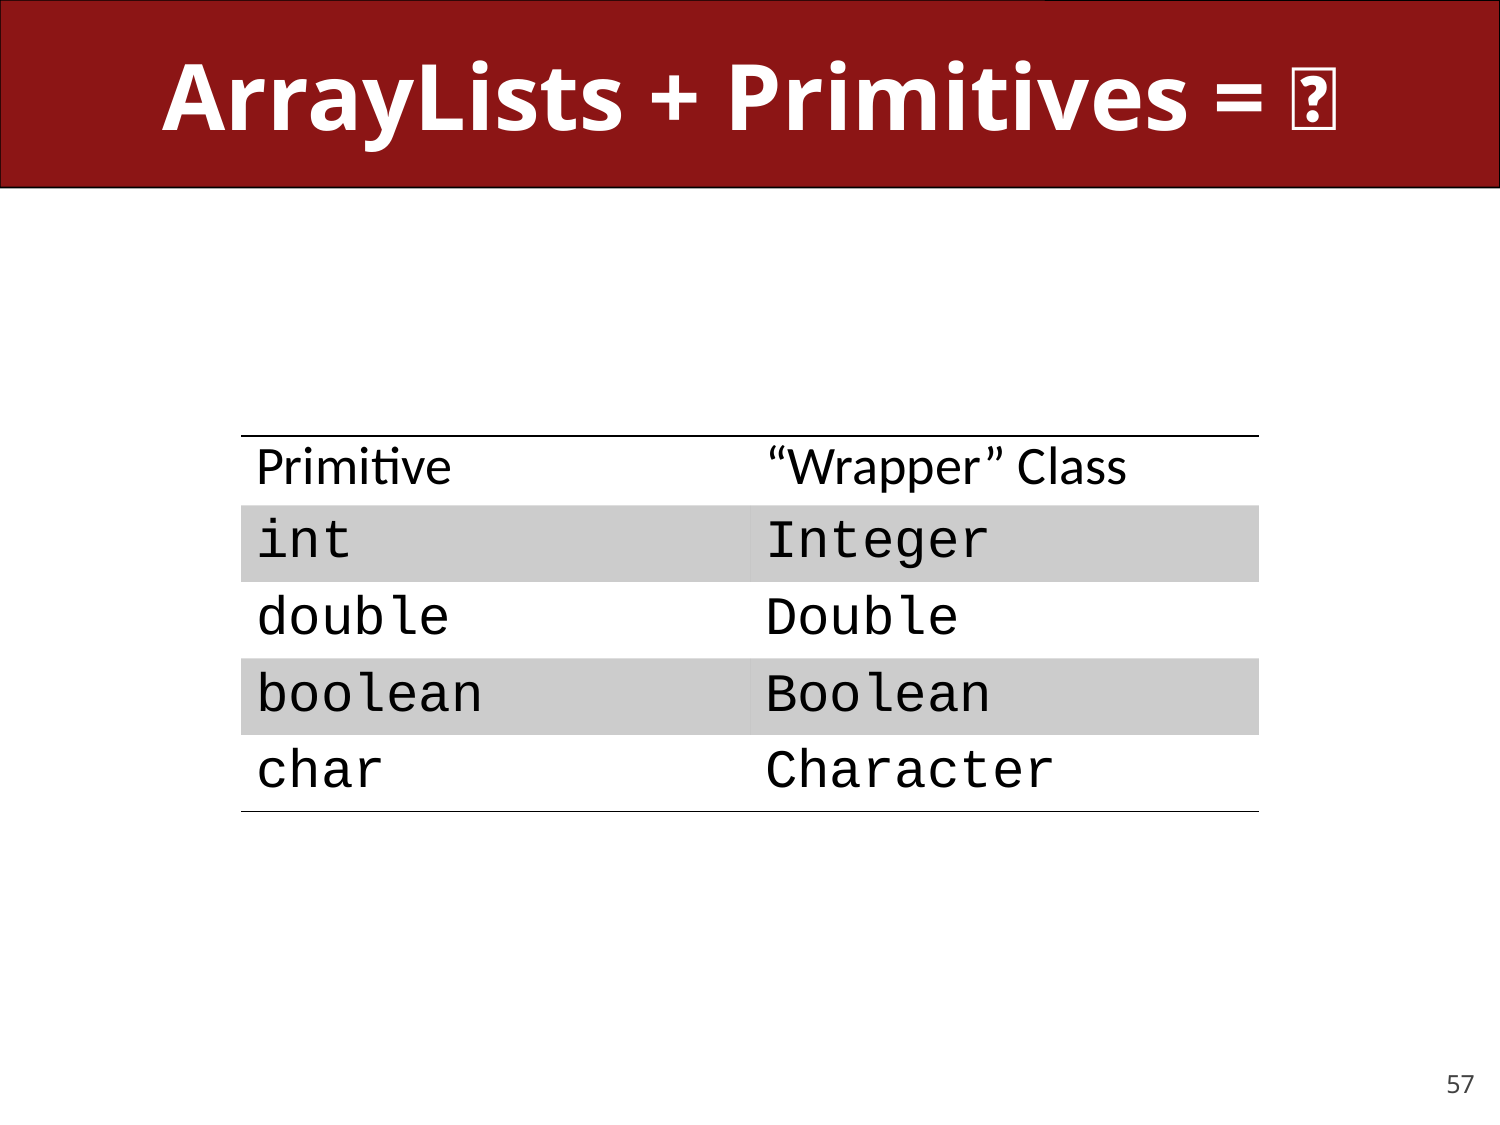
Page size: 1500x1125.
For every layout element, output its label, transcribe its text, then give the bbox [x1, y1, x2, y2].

table_cell int [241, 505, 750, 582]
title ArrayLists + Primitives = 💔 [75, 0, 1425, 188]
table_cell Boolean [750, 658, 1259, 735]
table_cell Character [750, 735, 1259, 811]
table_cell double [241, 582, 750, 658]
table_cell Integer [750, 505, 1259, 582]
table_cell char [241, 735, 750, 811]
table_cell Double [750, 582, 1259, 658]
table_header “Wrapper” Class [750, 437, 1259, 505]
table_cell boolean [241, 658, 750, 735]
table_header Primitive [241, 437, 750, 505]
